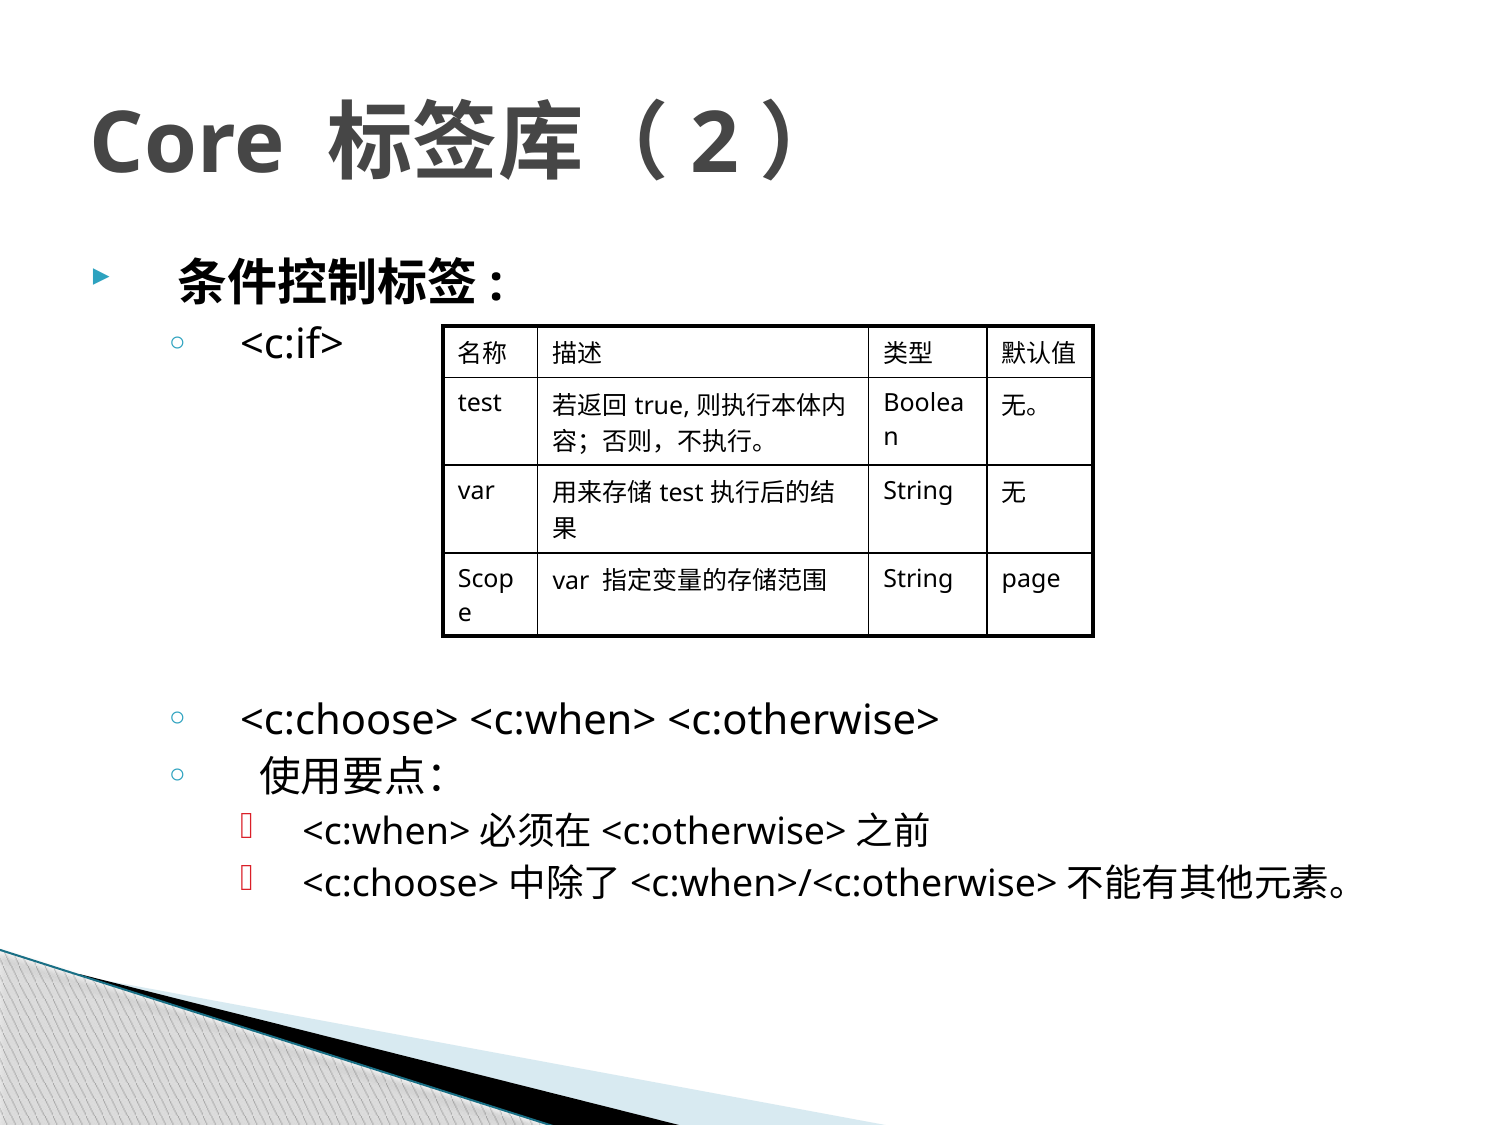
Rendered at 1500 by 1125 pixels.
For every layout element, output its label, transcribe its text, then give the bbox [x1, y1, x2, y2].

list 条件控制标签: <c:if> <c:choose> <c:when> <c:otherwise> 使用要点： <c:when>必须在<c:otherwise>之前 <c:choose>中除了<c:when>/<c:otherwise>不能有其他元素。 [74, 242, 1426, 986]
table_cell var 指定变量的存储范围 [538, 554, 868, 634]
table_cell var [445, 466, 537, 552]
table_cell 无 [988, 466, 1091, 552]
table_cell 无。 [988, 378, 1091, 464]
table_cell String [869, 466, 986, 552]
table_header 描述 [538, 328, 868, 377]
table_header 类型 [869, 328, 986, 377]
table_cell page [988, 554, 1091, 634]
table_header 名称 [445, 328, 537, 377]
table_cell Scope [445, 554, 537, 634]
table_cell 若返回true,则执行本体内容；否则，不执行。 [538, 378, 868, 464]
table_cell String [869, 554, 986, 634]
table_cell Boolean [869, 378, 986, 464]
table_header 默认值 [988, 328, 1091, 377]
title Core 标签库（2） [75, 45, 1425, 233]
table_cell 用来存储test执行后的结果 [538, 466, 868, 552]
table_cell test [445, 378, 537, 464]
